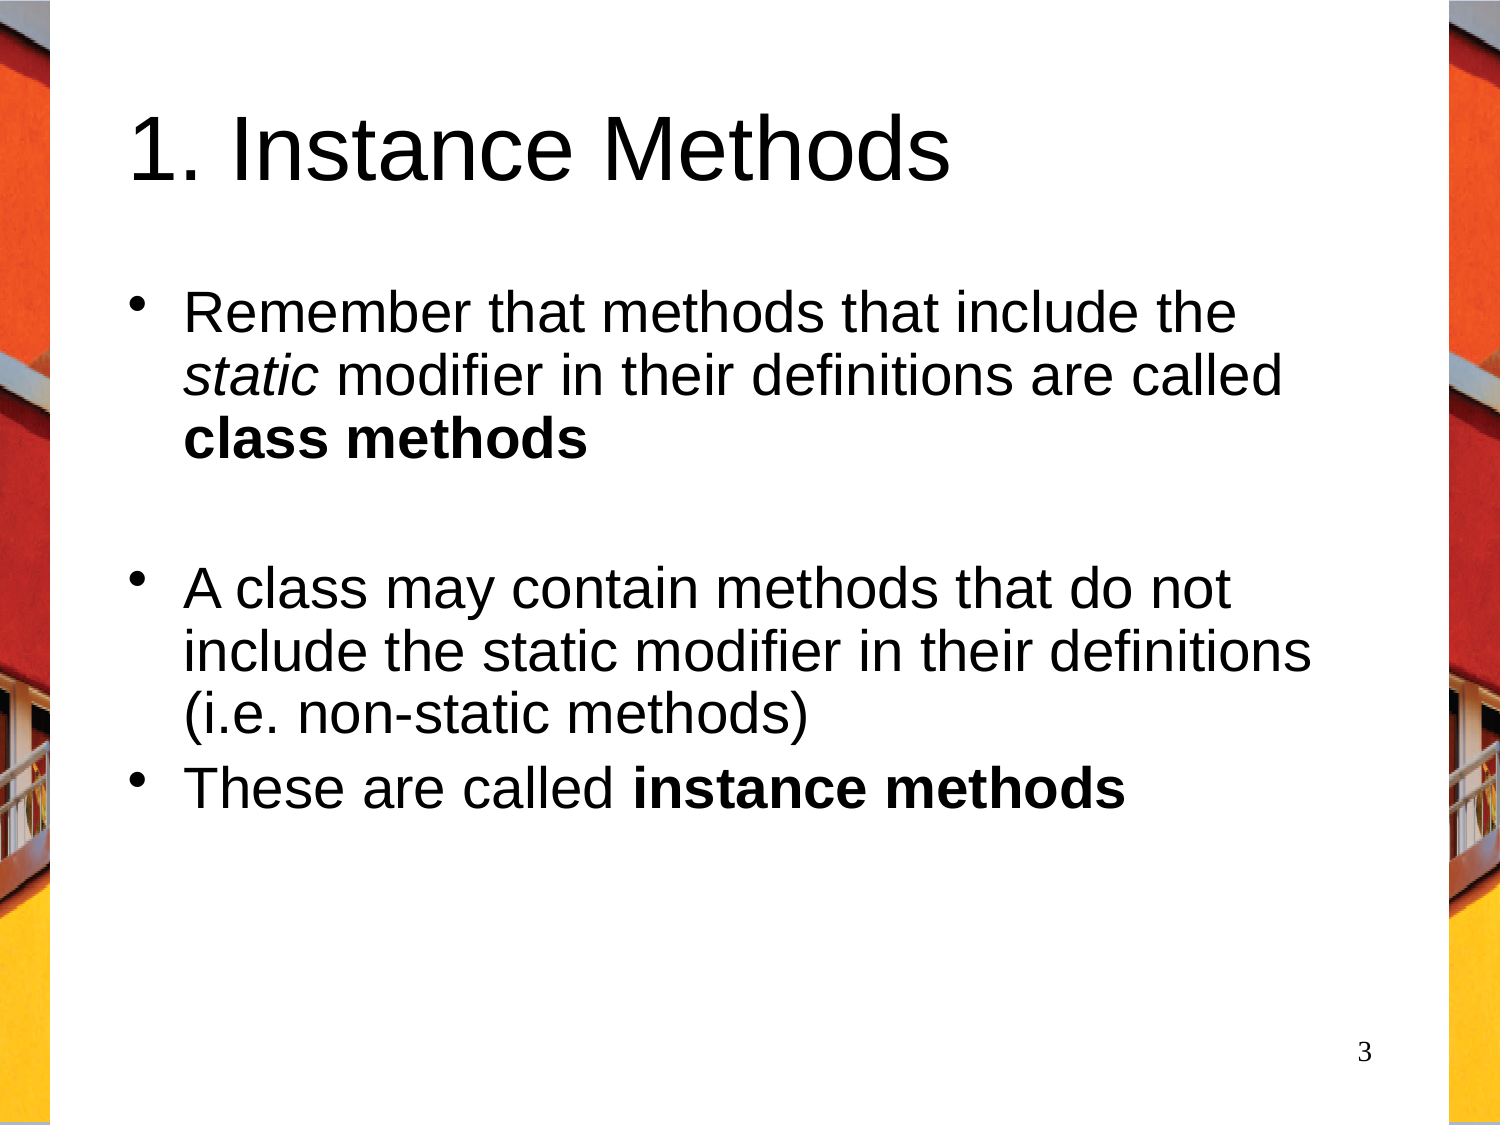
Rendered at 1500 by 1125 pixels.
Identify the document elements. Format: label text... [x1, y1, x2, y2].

picture [1449, 0, 1500, 1125]
slide_number 3 [1074, 1024, 1388, 1101]
title 1. Instance Methods [112, 49, 1388, 238]
picture [0, 0, 50, 1125]
list Remember that methods that include the static modifier in their definitions are called class methods A class may contain methods that do not include the static modifier in their definitions (i.e. non-static methods) These are called instance methods [112, 274, 1388, 951]
